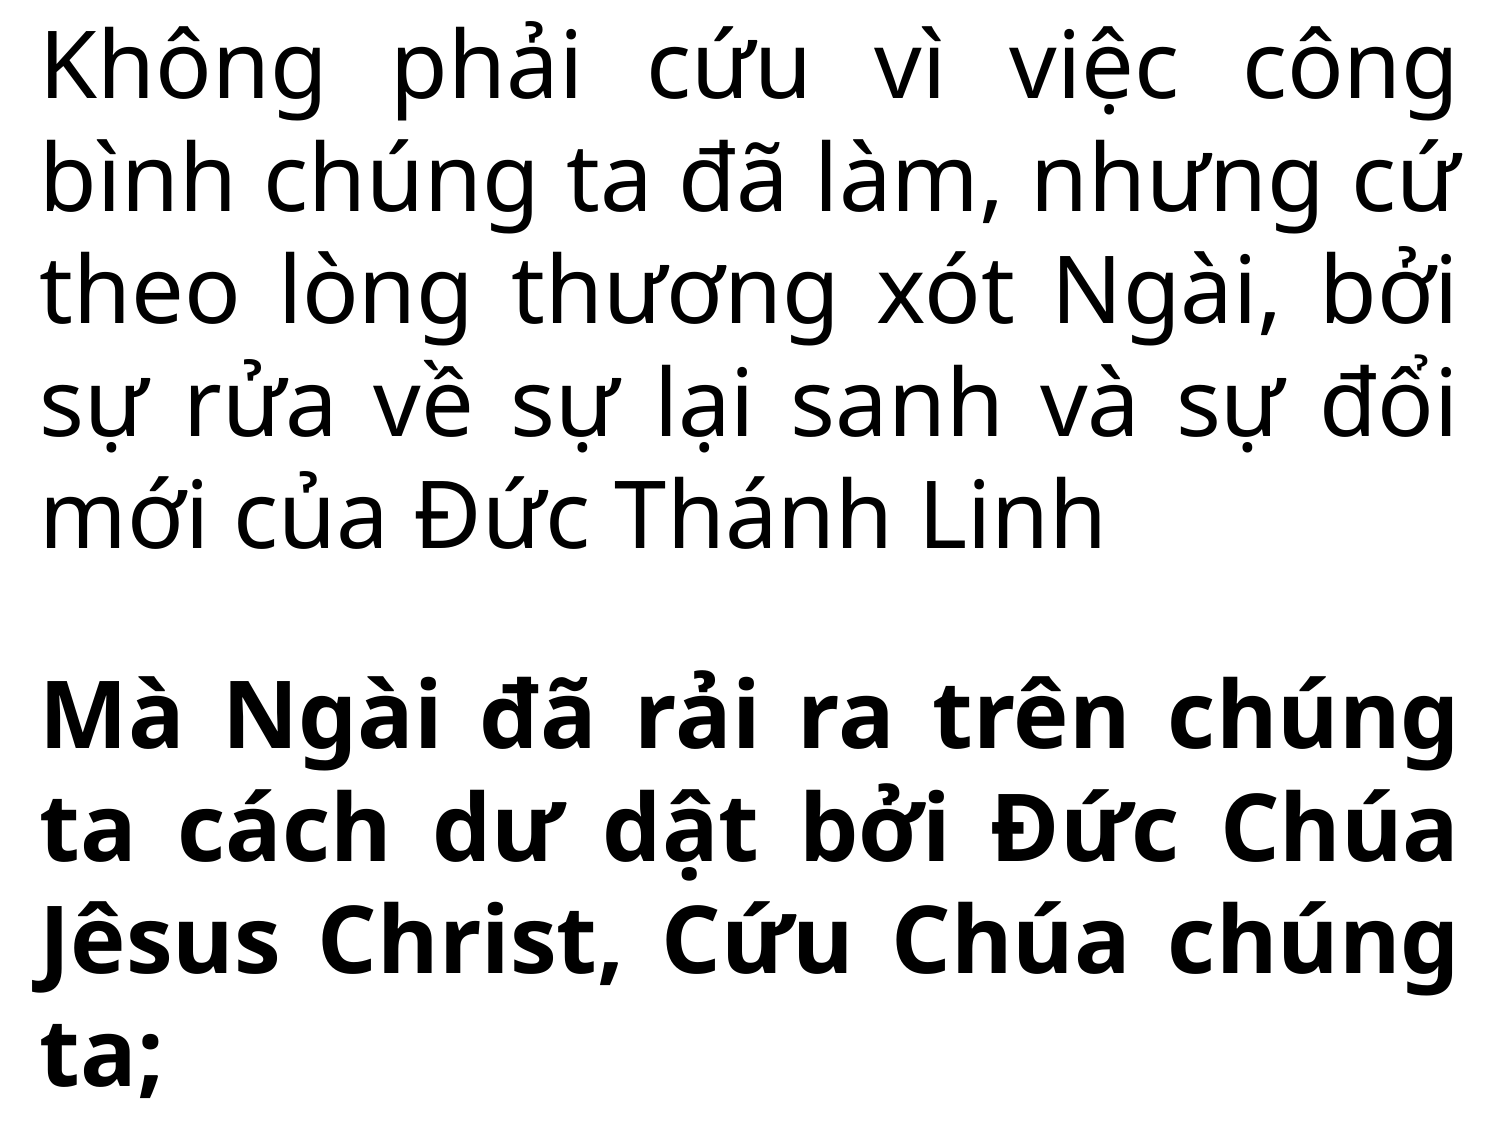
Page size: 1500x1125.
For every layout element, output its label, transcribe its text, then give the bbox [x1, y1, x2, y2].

text_box Không phải cứu vì việc công bình chúng ta đã làm, nhưng cứ theo lòng thương xót Ngài, bởi sự rửa về sự lại sanh và sự đổi mới của Đức Thánh Linh Mà Ngài đã rải ra trên chúng ta cách dư dật bởi Đức Chúa Jêsus Christ, Cứu Chúa chúng ta; [24, 0, 1475, 1125]
